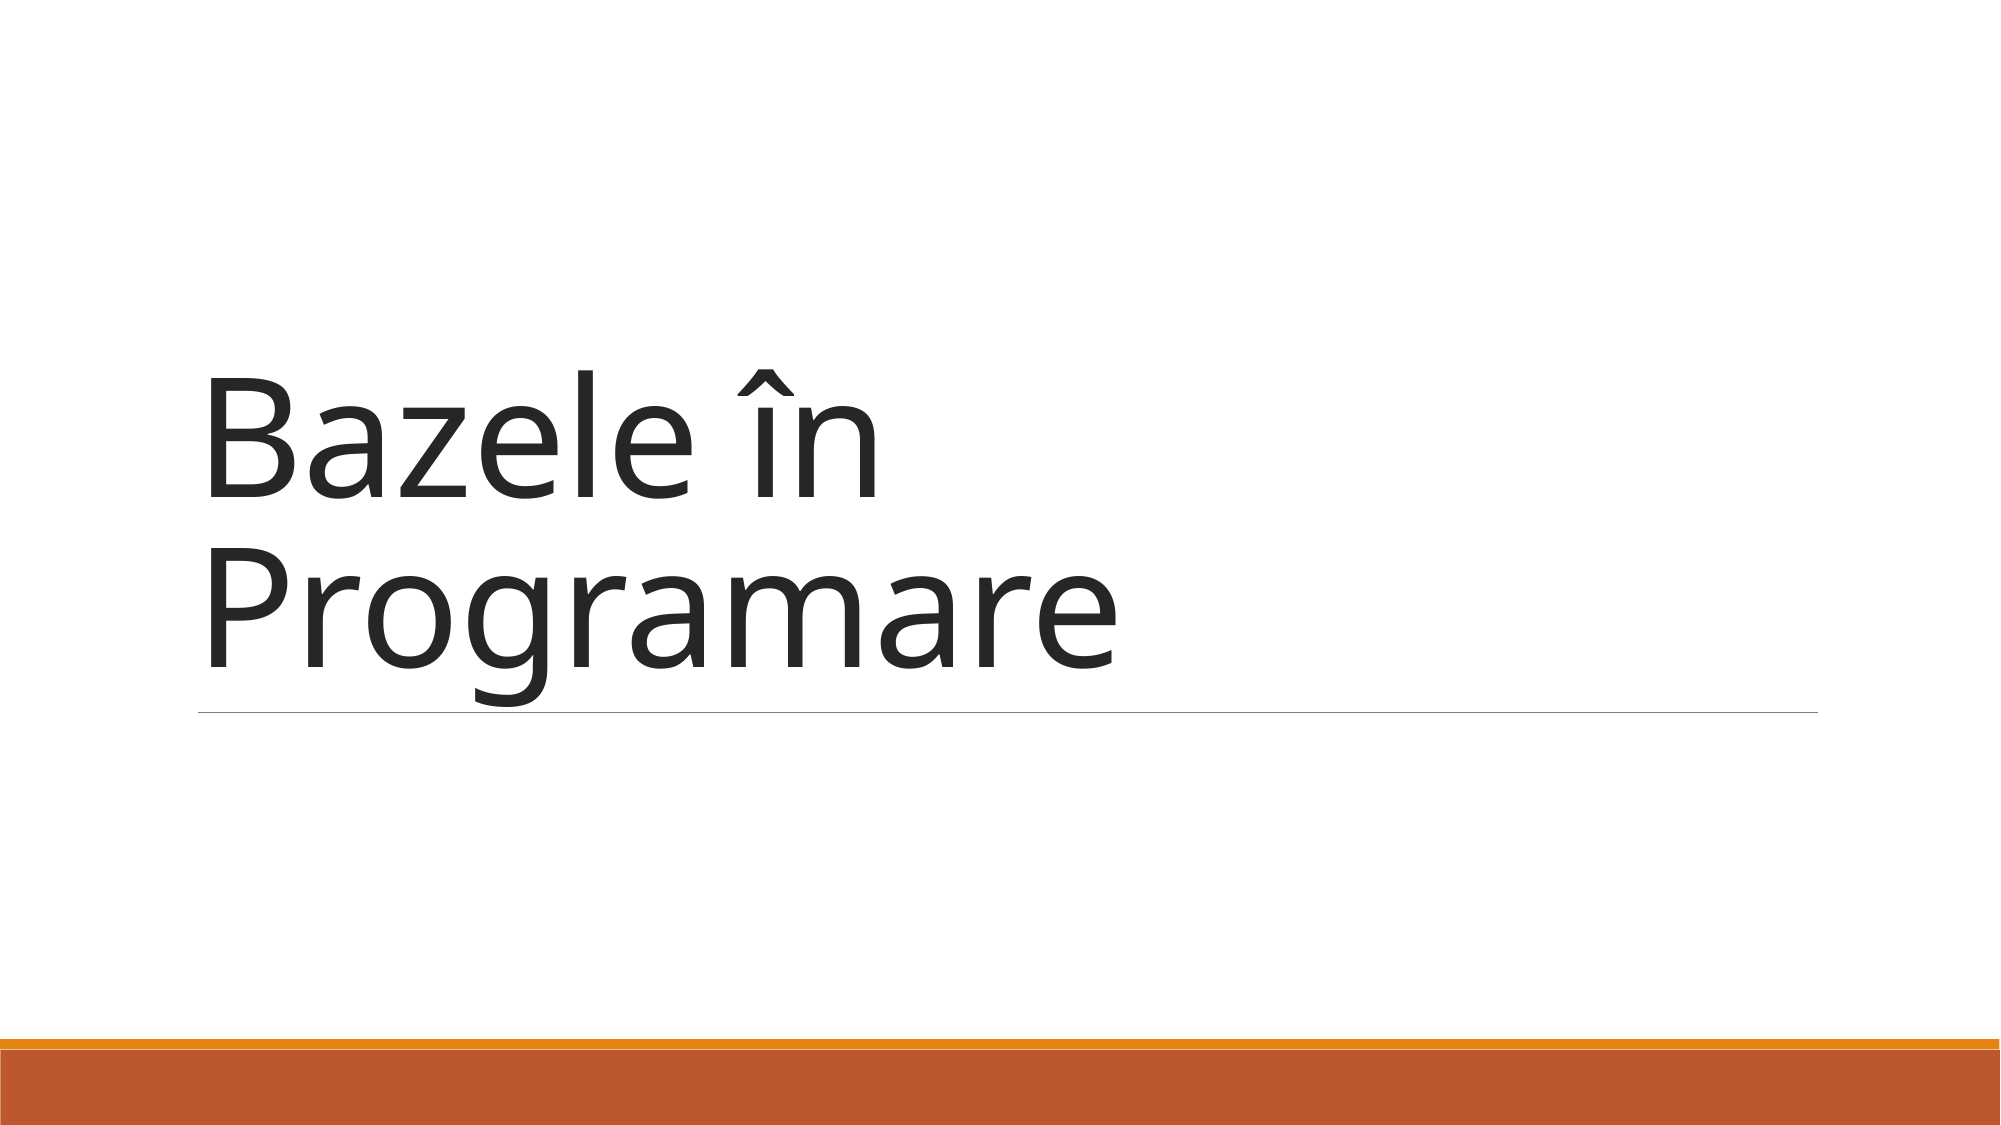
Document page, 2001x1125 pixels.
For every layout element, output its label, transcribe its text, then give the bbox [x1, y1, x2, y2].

title Bazele în Programare [180, 124, 1830, 710]
